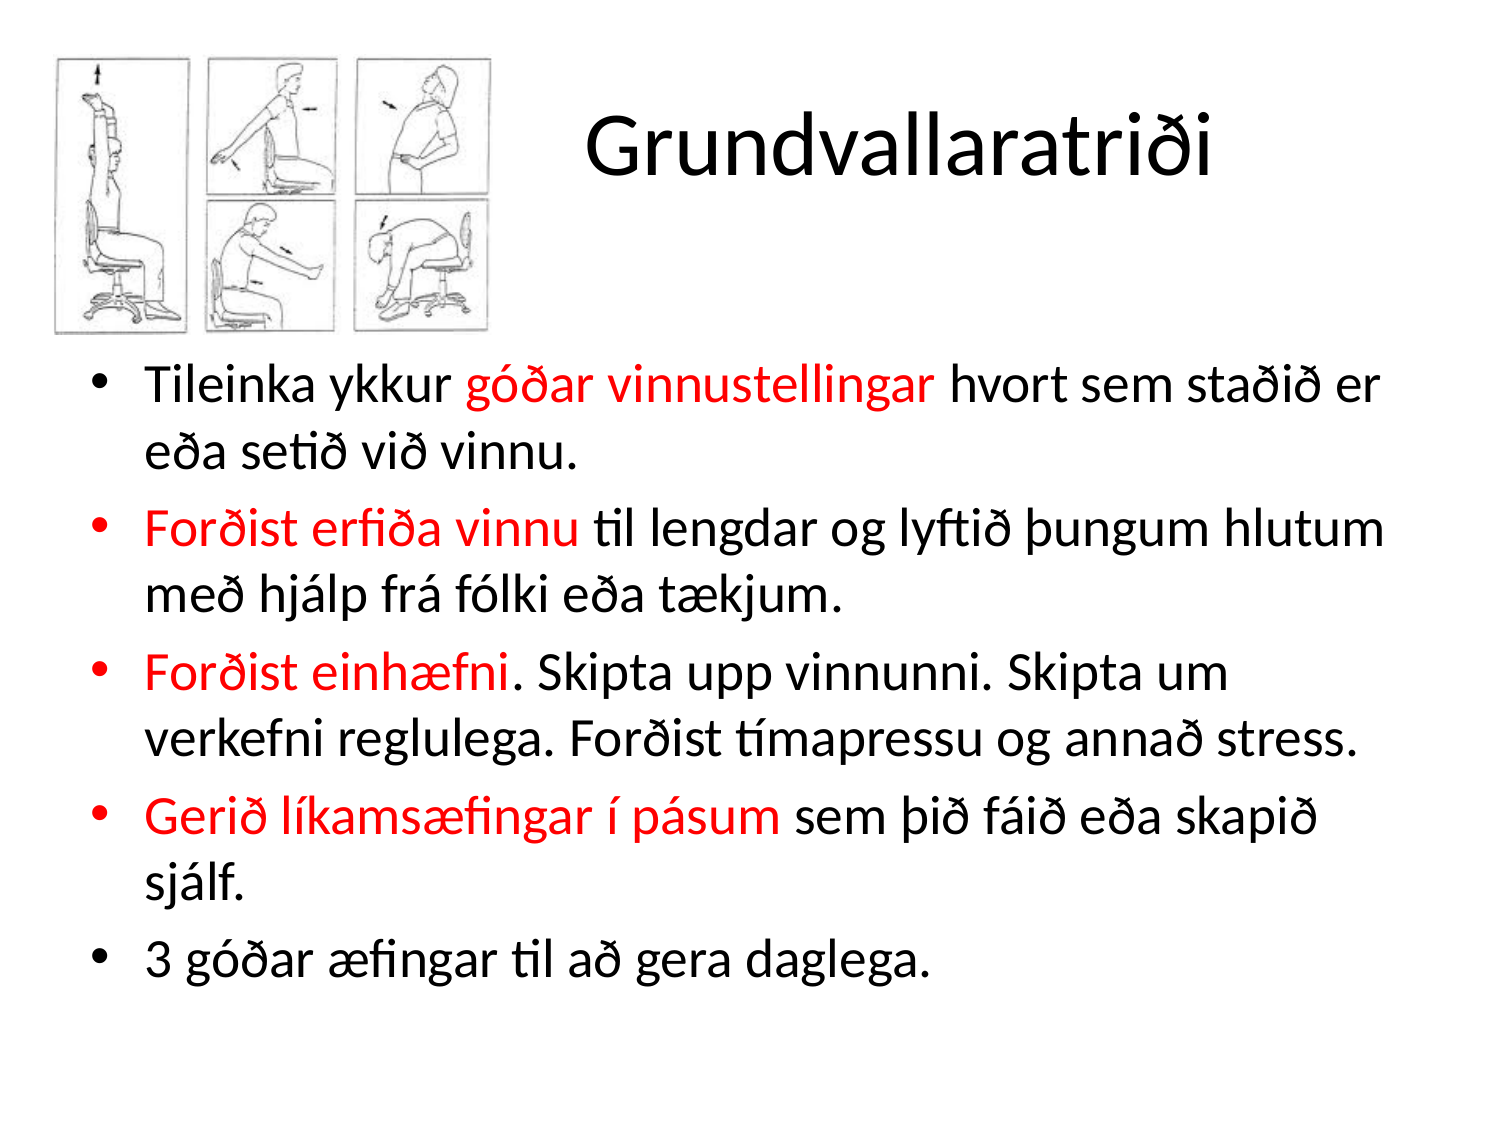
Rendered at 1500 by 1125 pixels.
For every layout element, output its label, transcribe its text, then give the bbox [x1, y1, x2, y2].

title Grundvallaratriði [75, 45, 1425, 233]
list Tileinka ykkur góðar vinnustellingar hvort sem staðið er eða setið við vinnu. Forðist erfiða vinnu til lengdar og lyftið þungum hlutum með hjálp frá fólki eða tækjum. Forðist einhæfni. Skipta upp vinnunni. Skipta um verkefni reglulega. Forðist tímapressu og annað stress. Gerið líkamsæfingar í pásum sem þið fáið eða skapið sjálf. 3 góðar æfingar til að gera daglega. [75, 262, 1425, 1005]
picture [52, 54, 493, 335]
